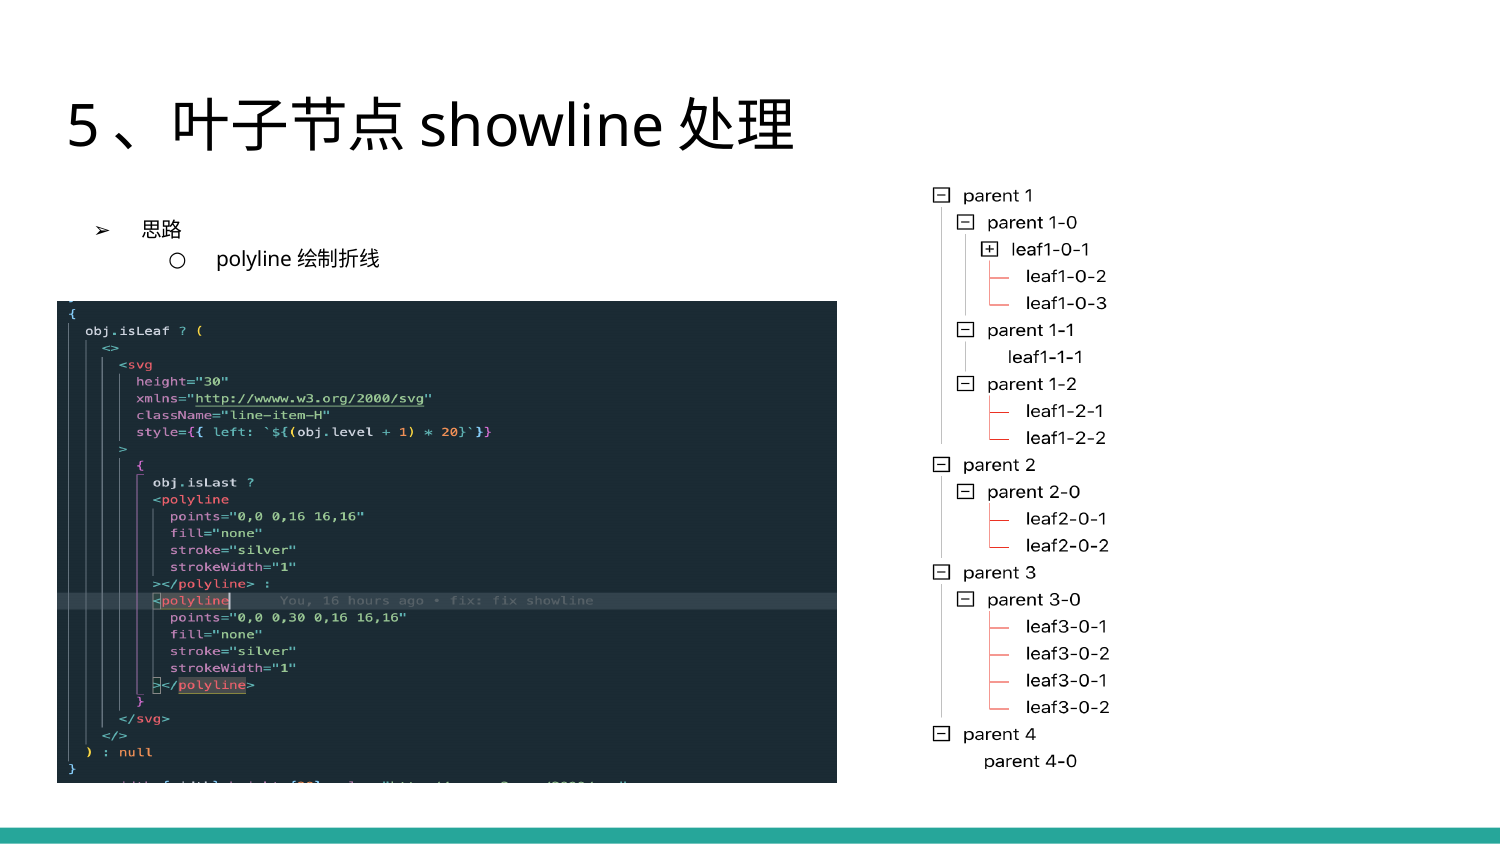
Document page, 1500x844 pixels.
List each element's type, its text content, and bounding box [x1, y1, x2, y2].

picture [916, 185, 1500, 769]
picture [56, 301, 837, 783]
title 5、叶子节点showline处理 [51, 72, 1449, 174]
list 思路 polyline绘制折线 [51, 198, 1449, 814]
